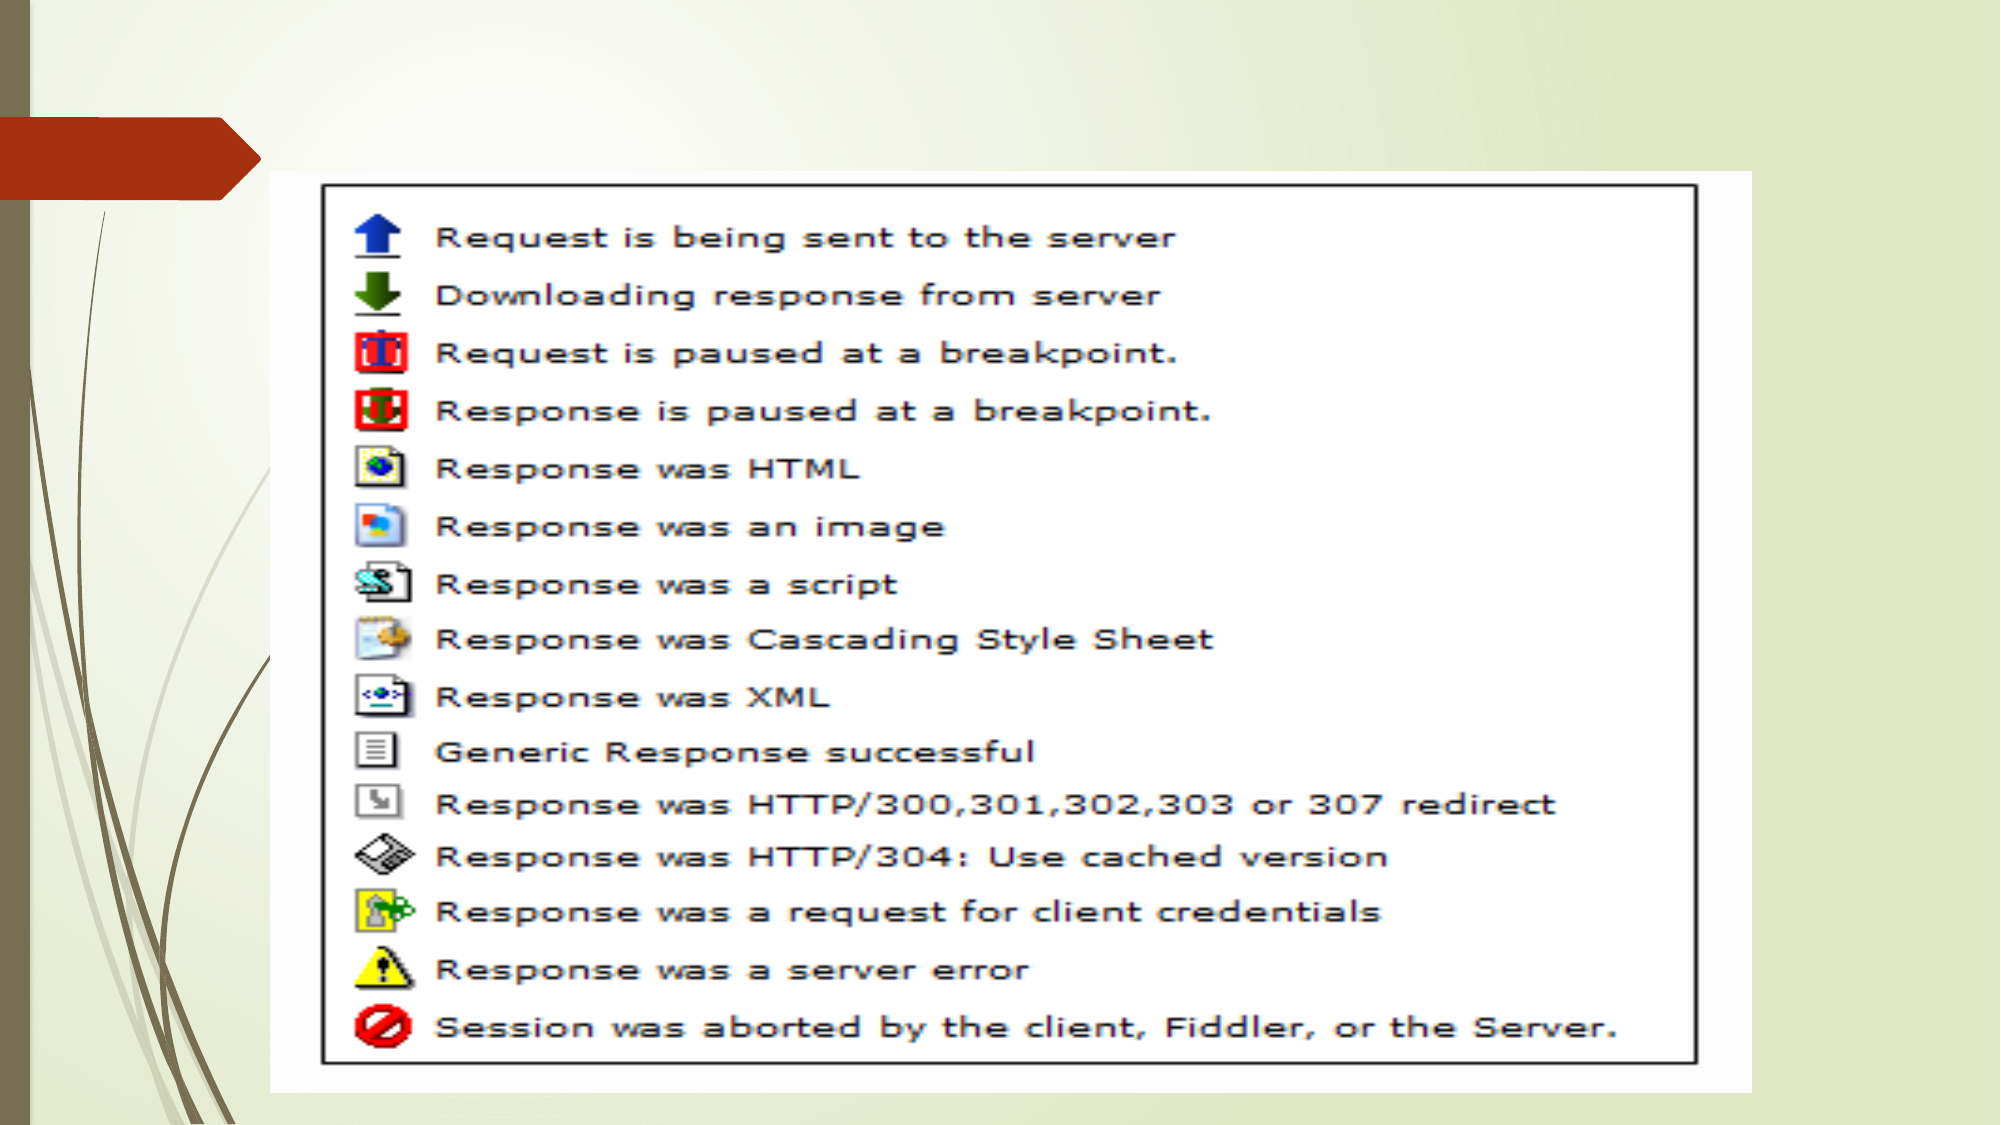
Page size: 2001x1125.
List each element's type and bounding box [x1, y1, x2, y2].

list [270, 170, 1752, 1093]
